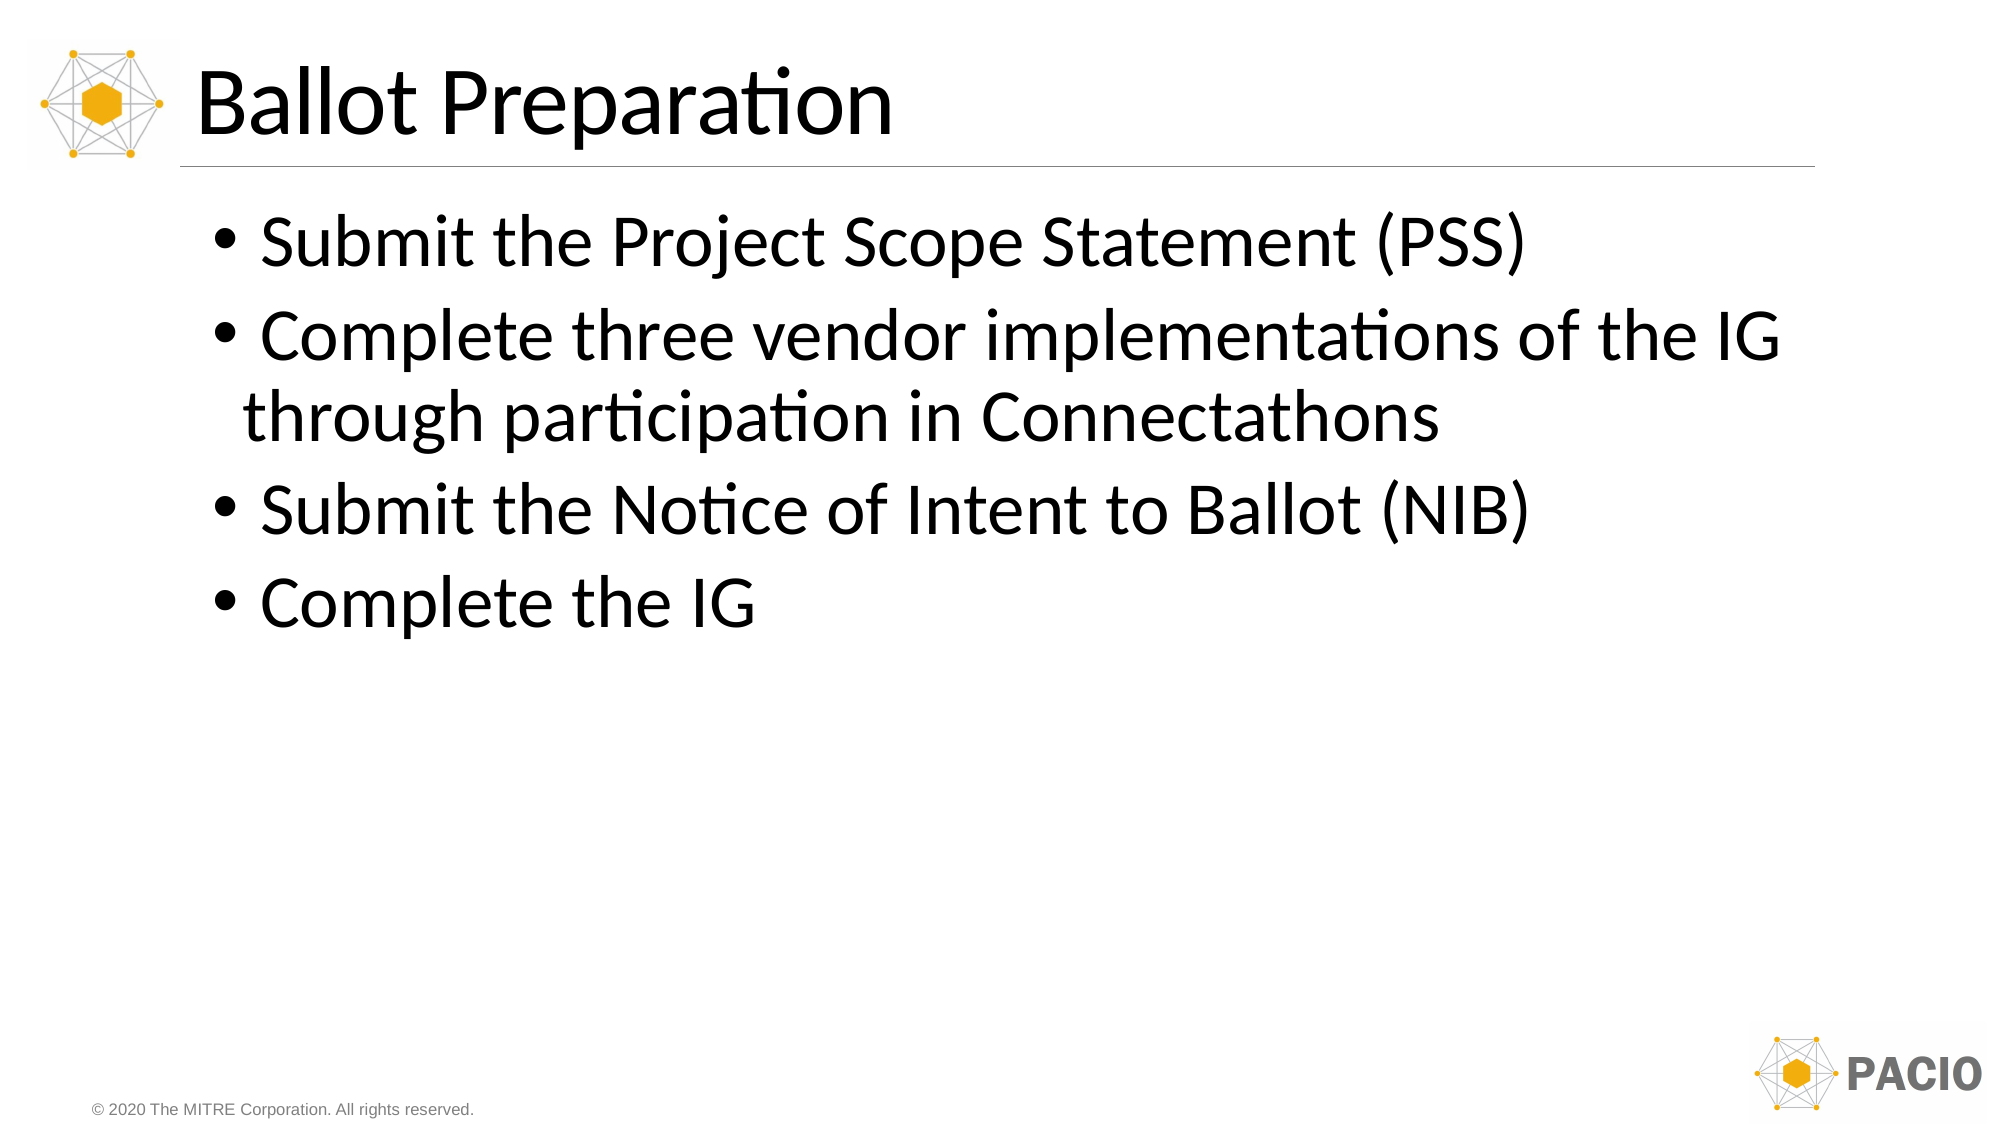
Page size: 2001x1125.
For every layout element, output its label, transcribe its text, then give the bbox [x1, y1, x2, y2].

list Submit the Project Scope Statement (PSS) Complete three vendor implementations of the IG through participation in Connectathons Submit the Notice of Intent to Ballot (NIB) Complete the IG [180, 194, 1830, 963]
picture [27, 39, 180, 170]
title Ballot Preparation [180, 47, 1830, 163]
picture [1749, 1021, 1987, 1124]
